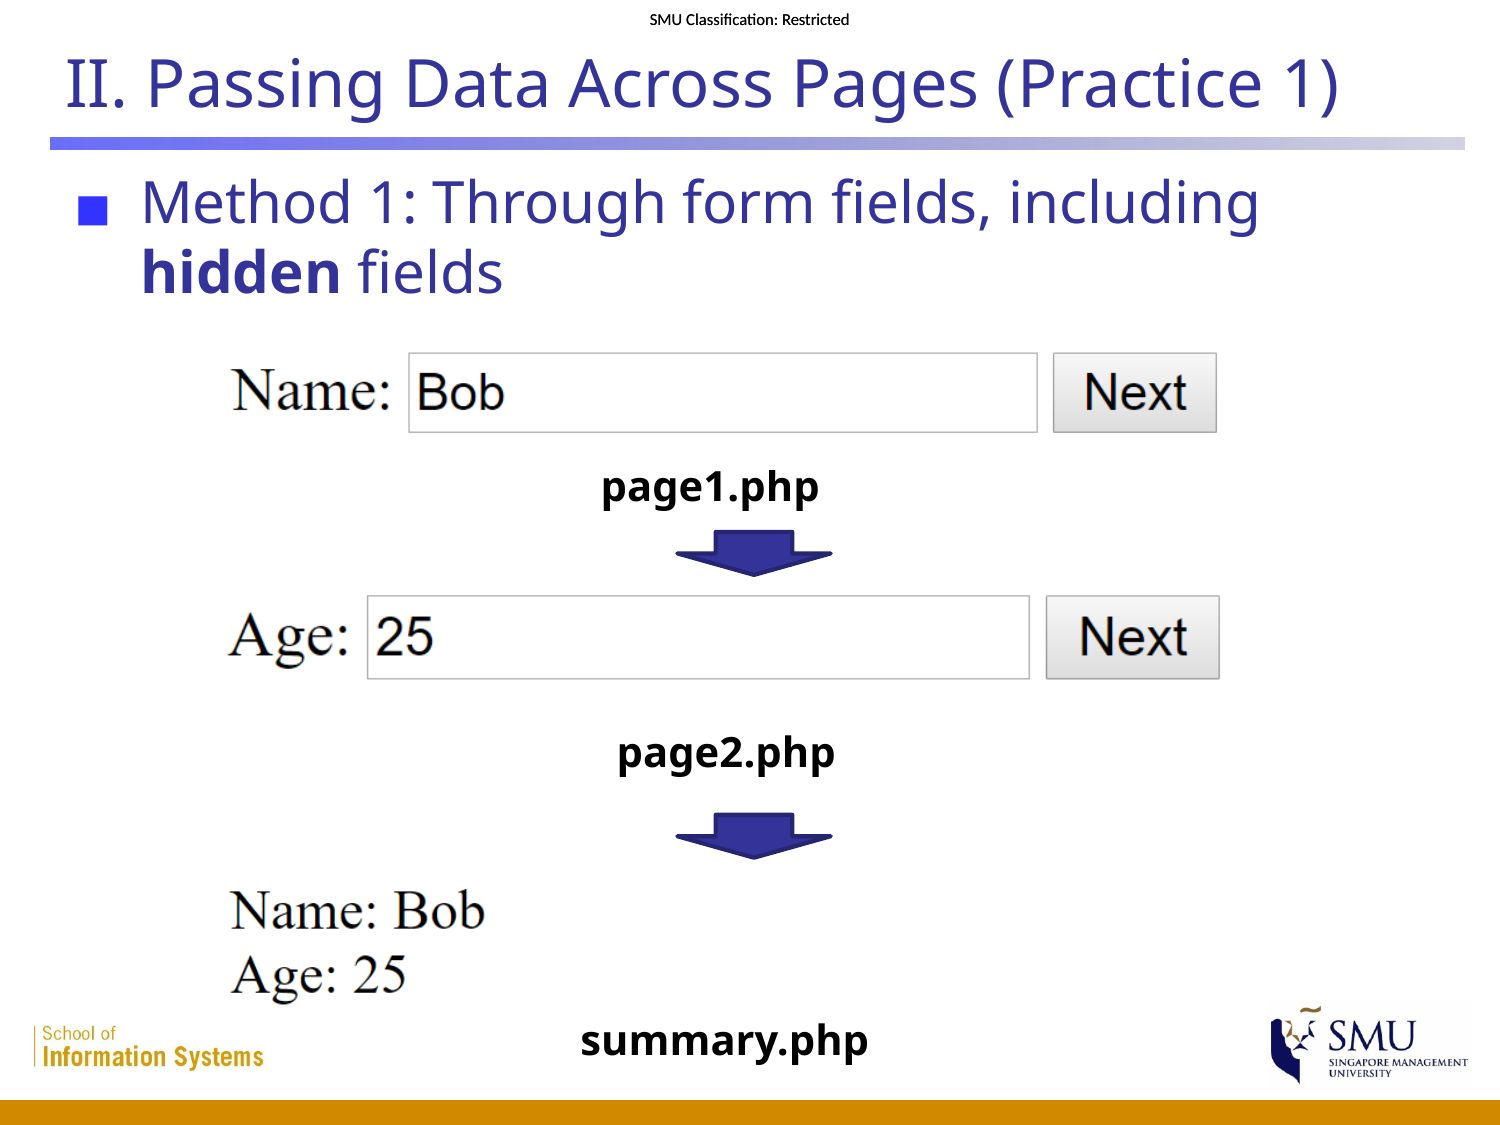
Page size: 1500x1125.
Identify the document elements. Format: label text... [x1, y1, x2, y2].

list Method 1: Through form fields, including hidden fields [50, 149, 1463, 358]
text_box [675, 812, 833, 860]
picture [213, 331, 1236, 470]
title II. Passing Data Across Pages (Practice 1) [50, 24, 1463, 138]
picture [27, 860, 522, 1073]
slide_number 6 [1262, 1072, 1475, 1123]
text_box page1.php [585, 478, 948, 517]
text_box summary.php [565, 1006, 997, 1072]
picture [1267, 999, 1471, 1072]
text_box page2.php [601, 718, 964, 784]
picture [213, 578, 1236, 697]
text_box [675, 529, 833, 576]
